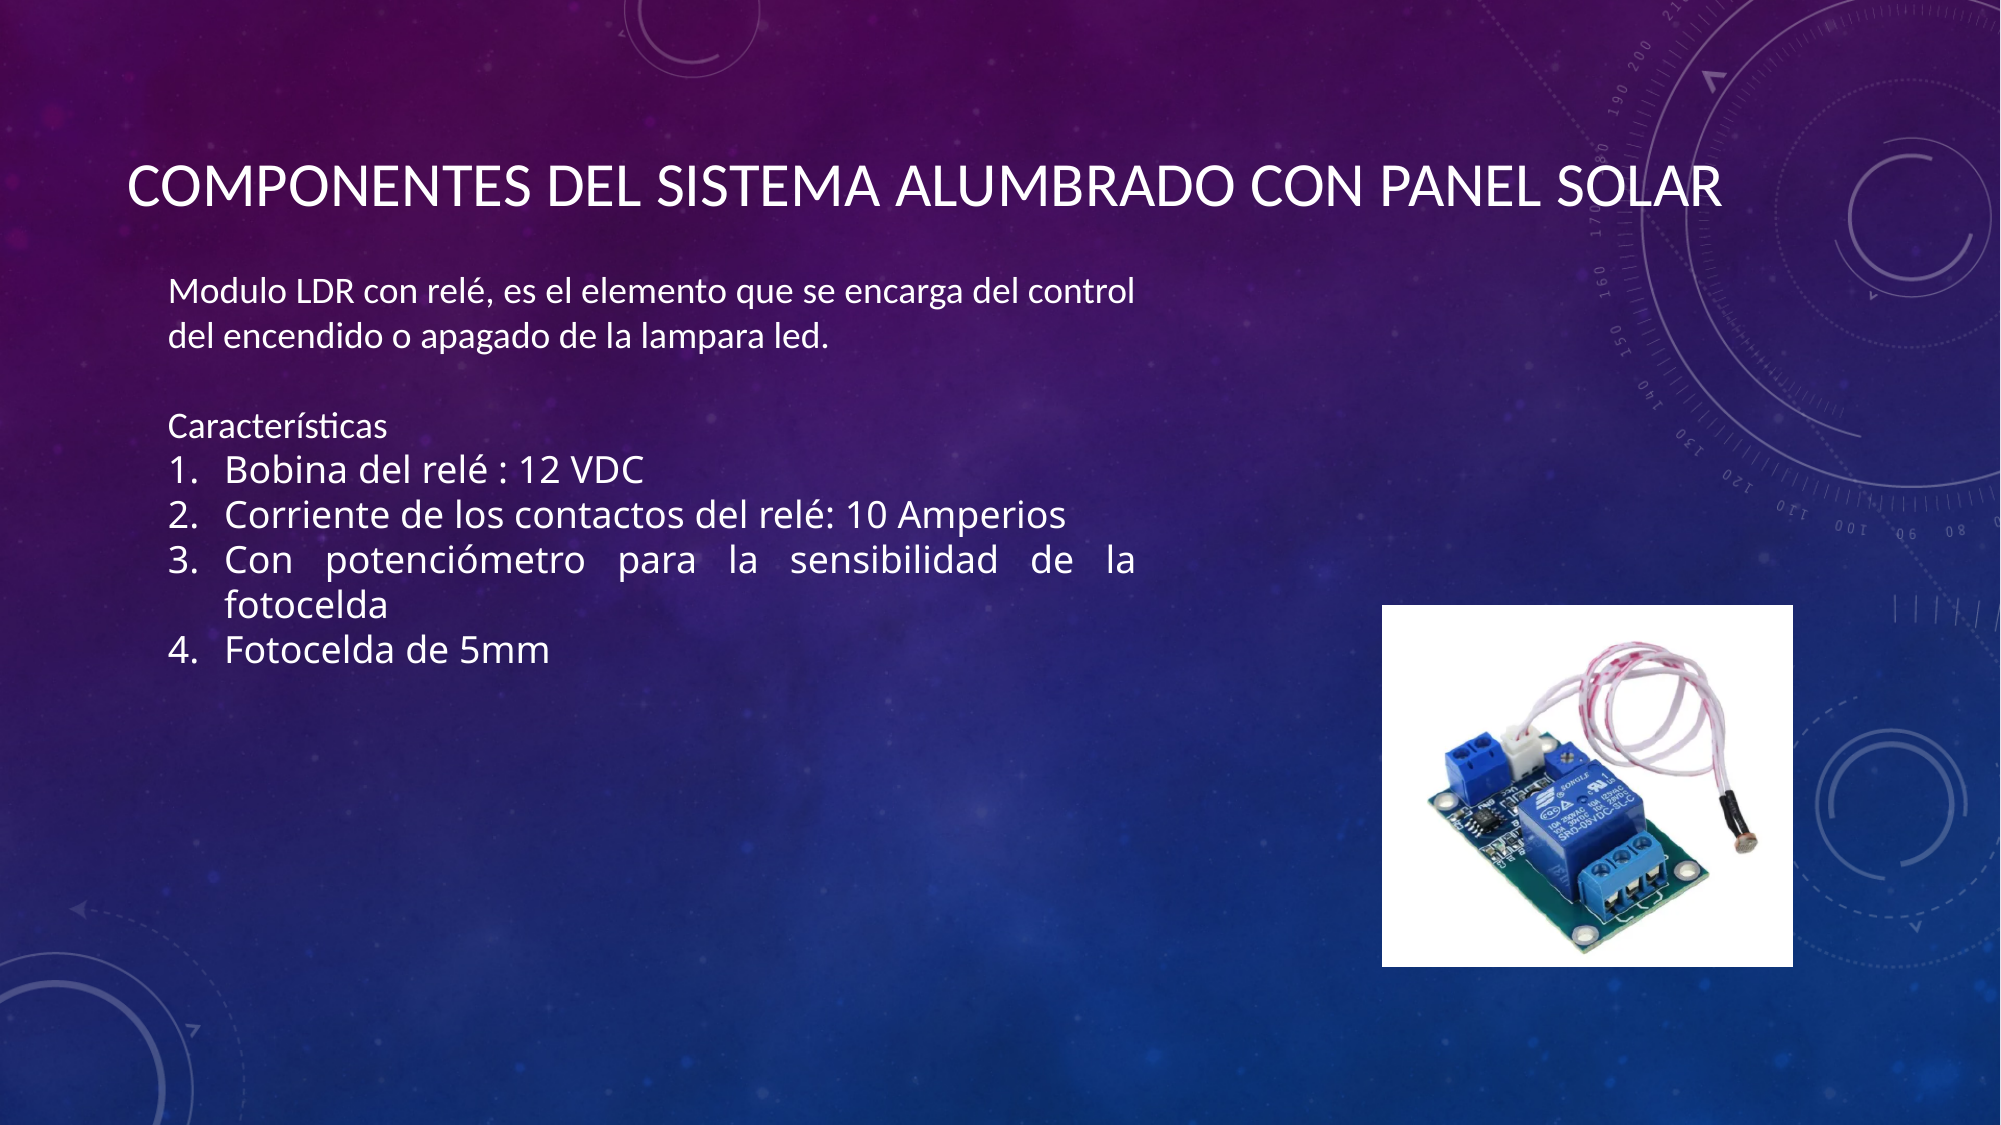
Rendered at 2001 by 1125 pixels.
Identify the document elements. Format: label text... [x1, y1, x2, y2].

title COMPONENTES DEL SISTEMA ALUMBRADO CON PANEL SOLAR [112, 99, 1775, 339]
picture [0, 0, 2001, 1125]
text_box Modulo LDR con relé, es el elemento que se encarga del control del encendido o apagado de la lampara led. Características Bobina del relé : 12 VDC Corriente de los contactos del relé: 10 Amperios Con potenciómetro para la sensibilidad de la fotocelda Fotocelda de 5mm [152, 258, 1153, 679]
